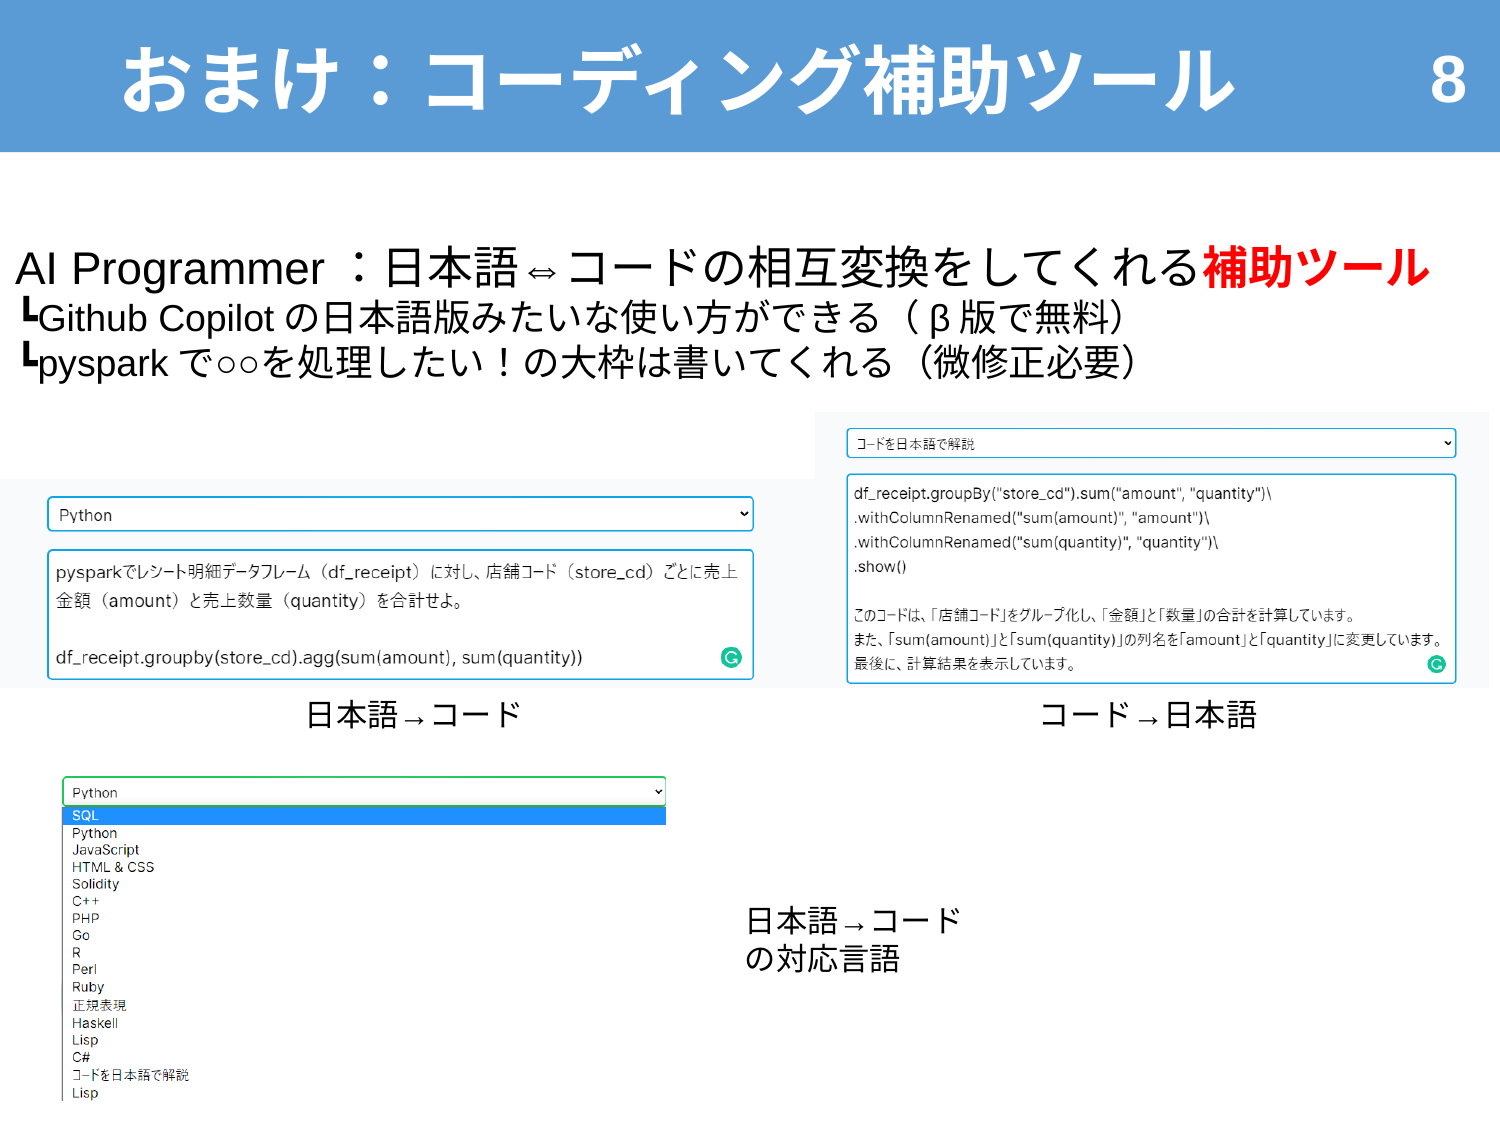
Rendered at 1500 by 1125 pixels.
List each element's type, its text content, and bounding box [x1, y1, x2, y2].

text_box AI Programmer：日本語⇔コードの相互変換をしてくれる補助ツール ┗Github Copilotの日本語版みたいな使い方ができる（β版で無料） ┗pysparkで○○を処理したい！の大枠は書いてくれる（微修正必要） [0, 223, 1500, 399]
title おまけ：コーディング補助ツール [103, 8, 1397, 161]
text_box 日本語→コード [289, 697, 547, 775]
picture [0, 412, 1490, 688]
text_box コード→日本語 [1023, 696, 1281, 777]
text_box 日本語→コードの対応言語 [729, 894, 987, 984]
picture [61, 776, 666, 1101]
text_box [0, 399, 1500, 501]
